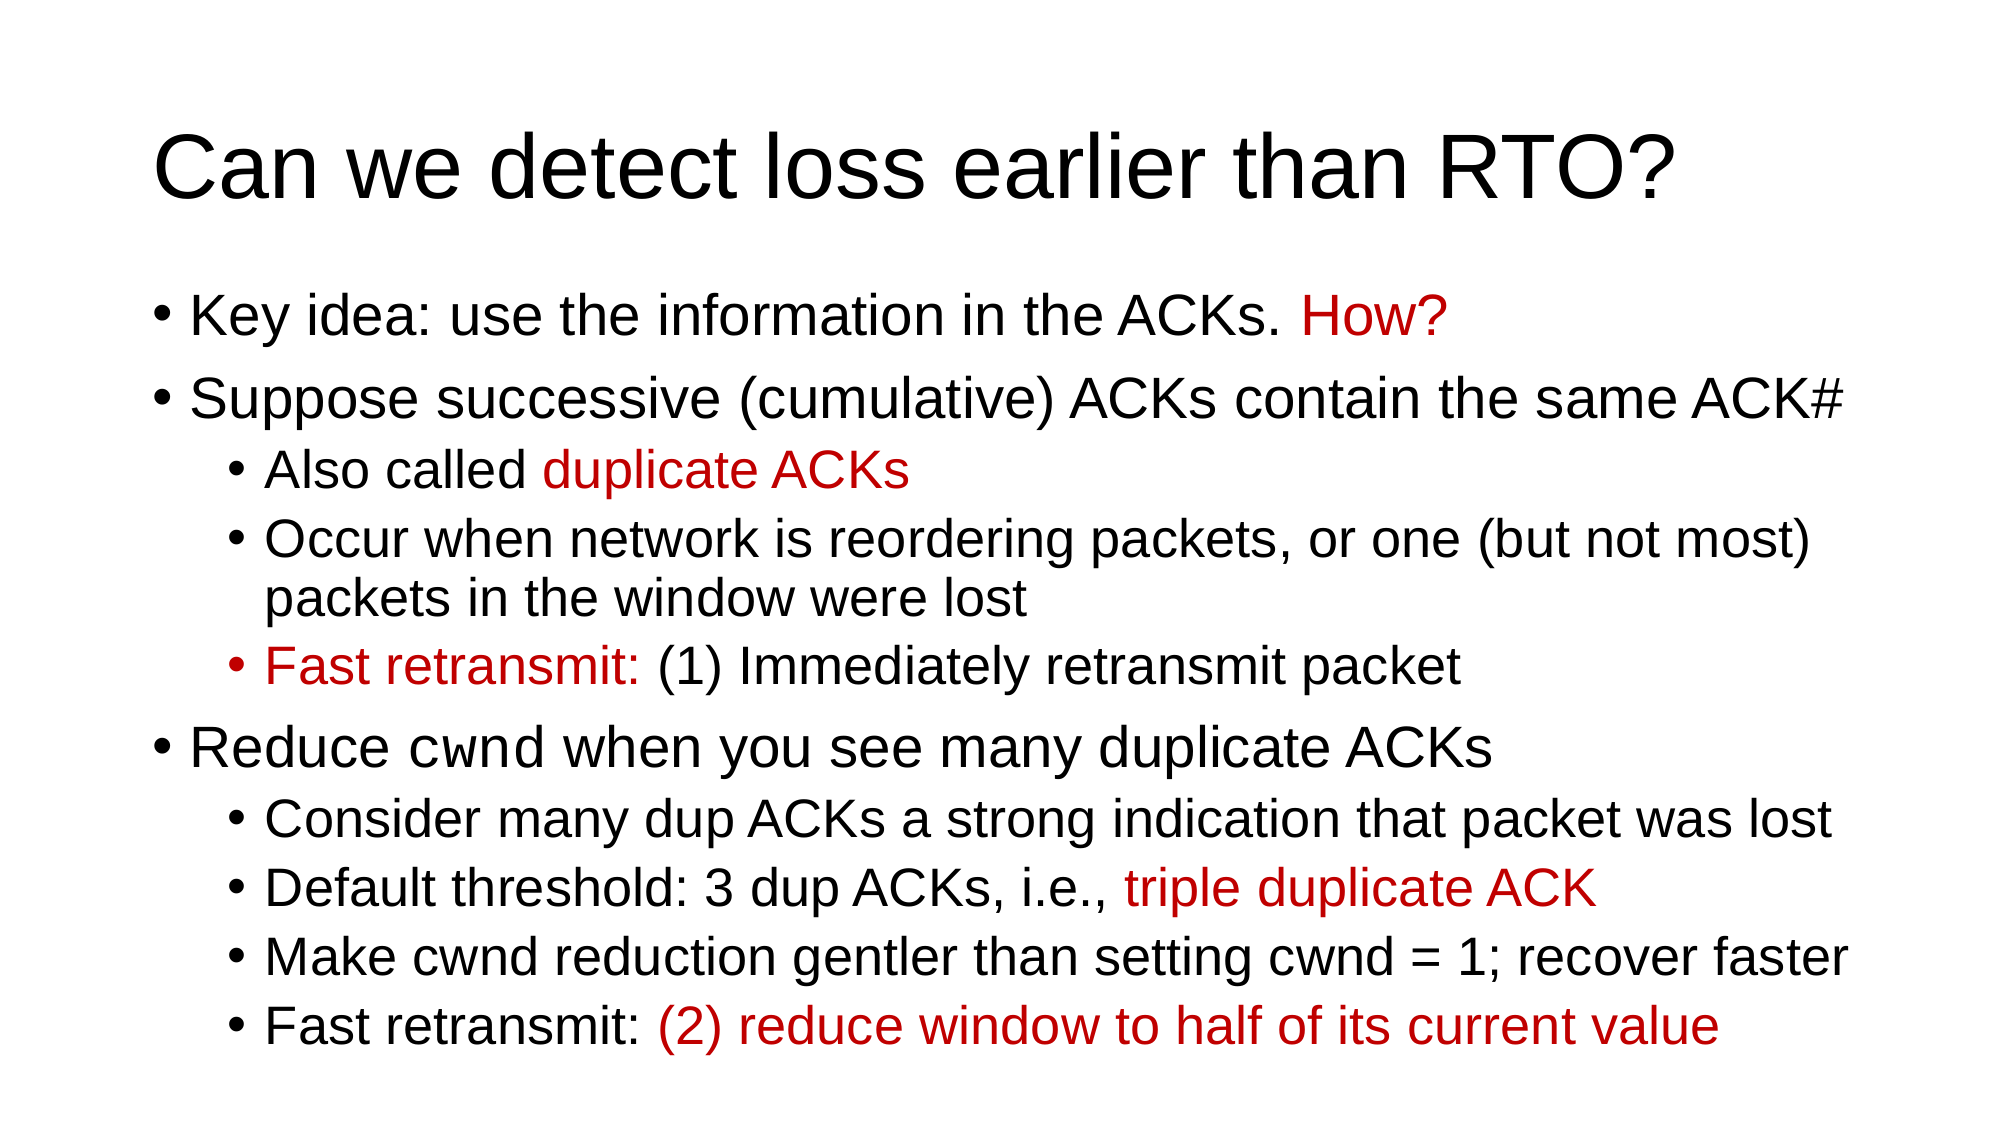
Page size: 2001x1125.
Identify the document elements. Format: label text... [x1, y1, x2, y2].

list Key idea: use the information in the ACKs. How? Suppose successive (cumulative) ACKs contain the same ACK# Also called duplicate ACKs Occur when network is reordering packets, or one (but not most) packets in the window were lost Fast retransmit: (1) Immediately retransmit packet Reduce cwnd when you see many duplicate ACKs Consider many dup ACKs a strong indication that packet was lost Default threshold: 3 dup ACKs, i.e., triple duplicate ACK Make cwnd reduction gentler than setting cwnd = 1; recover faster Fast retransmit: (2) reduce window to half of its current value [137, 277, 1943, 1112]
title Can we detect loss earlier than RTO? [137, 59, 1863, 277]
